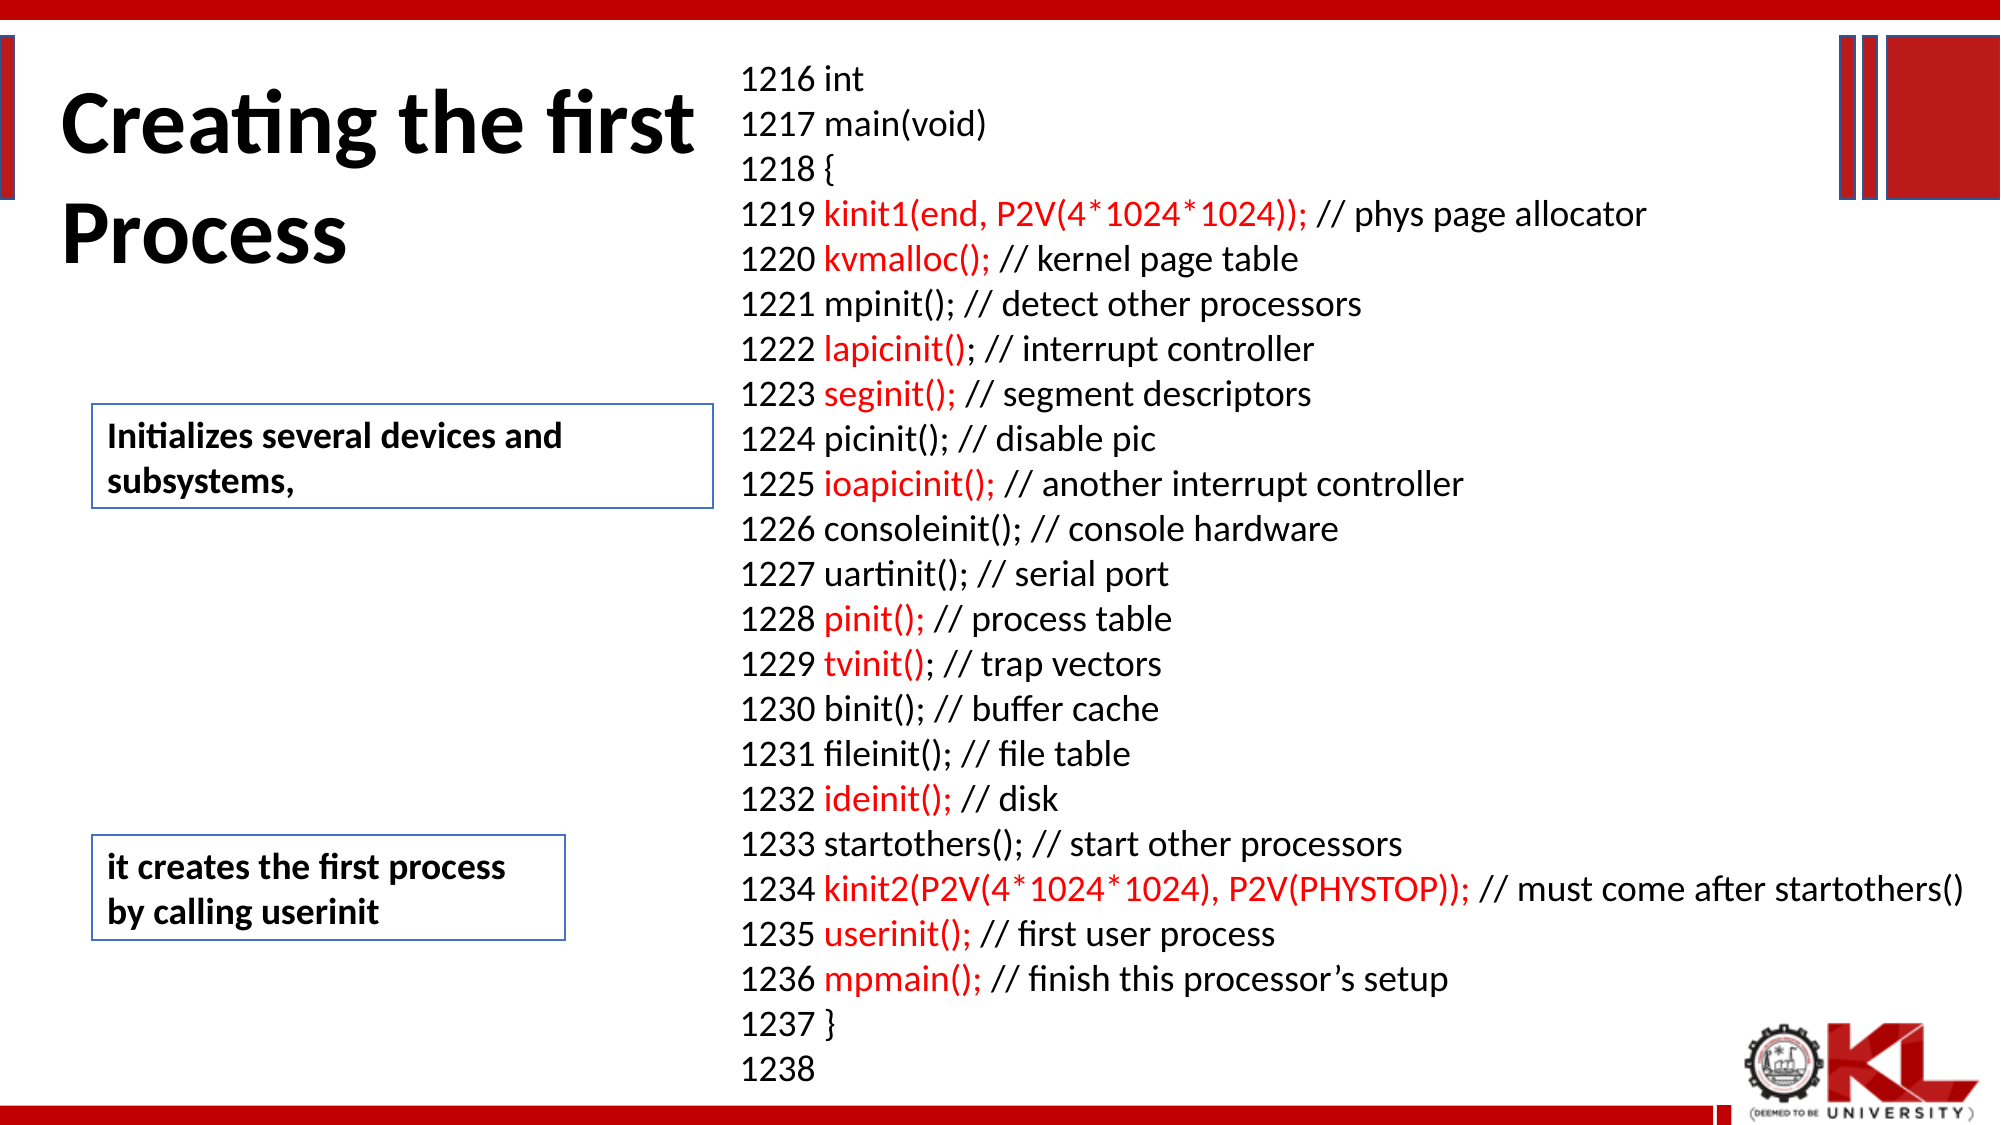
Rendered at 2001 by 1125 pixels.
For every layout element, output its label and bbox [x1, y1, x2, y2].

text_box [0, 0, 2000, 1125]
